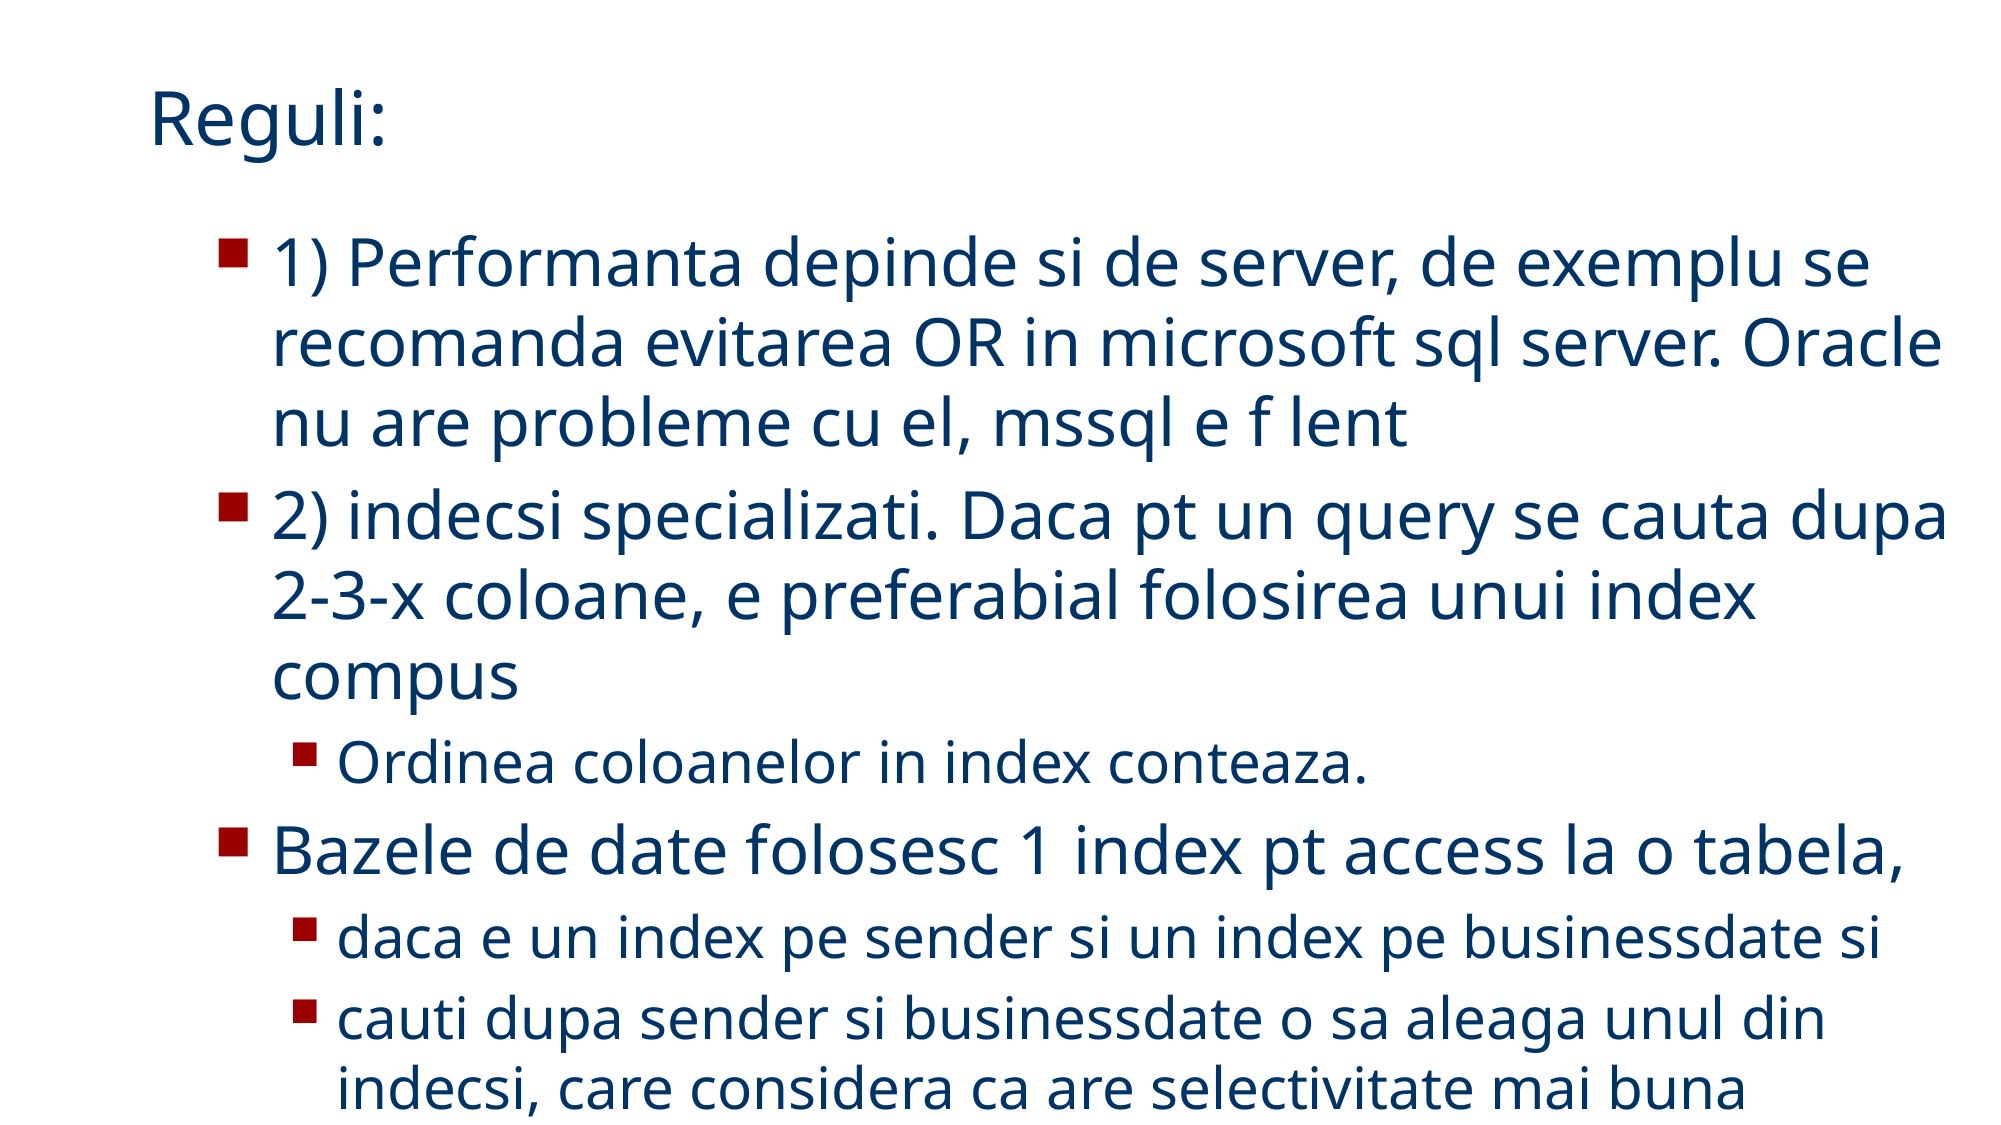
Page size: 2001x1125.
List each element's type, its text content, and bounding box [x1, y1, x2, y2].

title Reguli: [133, 62, 1919, 168]
list 1) Performanta depinde si de server, de exemplu se recomanda evitarea OR in microsoft sql server. Oracle nu are probleme cu el, mssql e f lent 2) indecsi specializati. Daca pt un query se cauta dupa 2-3-x coloane, e preferabial folosirea unui index compus Ordinea coloanelor in index conteaza. Bazele de date folosesc 1 index pt access la o tabela, daca e un index pe sender si un index pe businessdate si cauti dupa sender si businessdate o sa aleaga unul din indecsi, care considera ca are selectivitate mai buna [199, 212, 1974, 1000]
